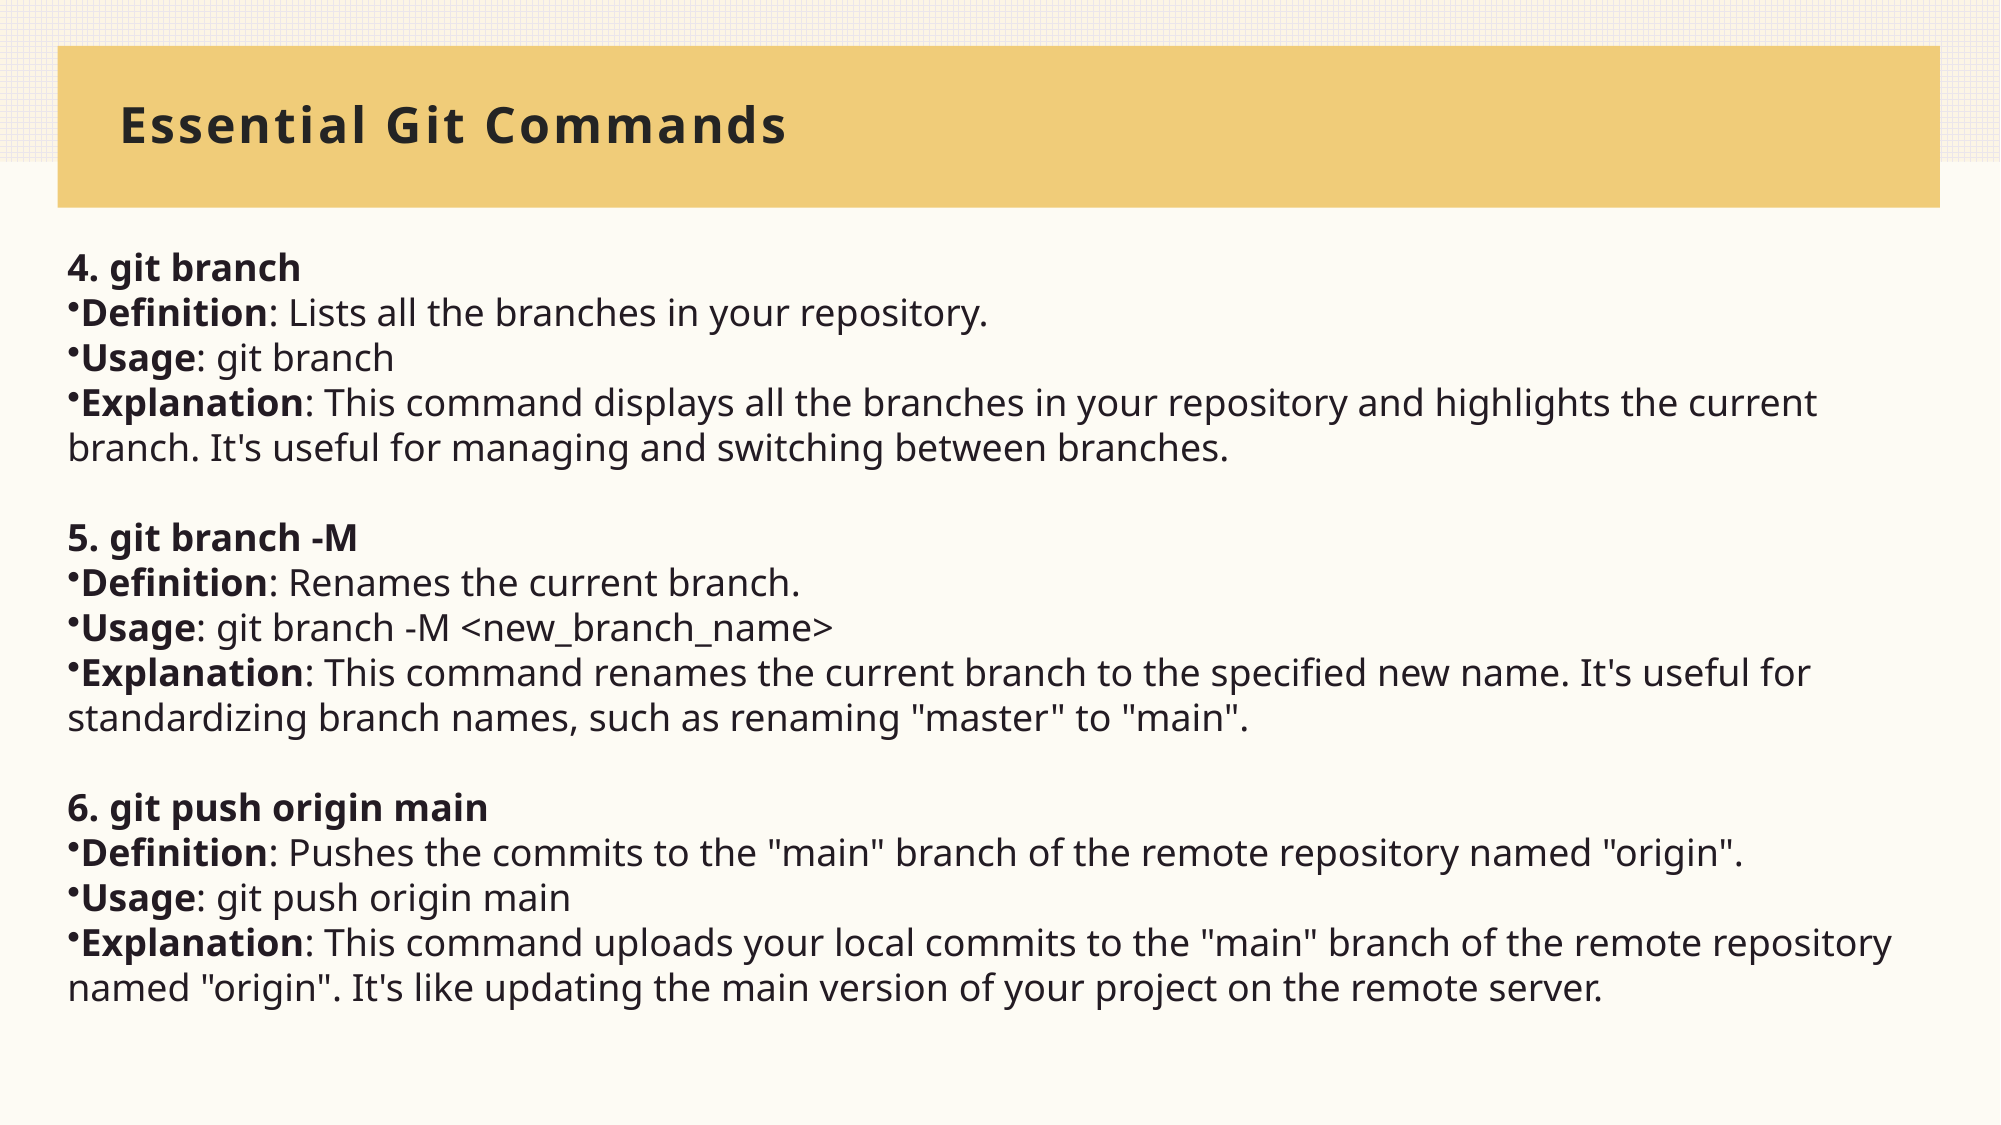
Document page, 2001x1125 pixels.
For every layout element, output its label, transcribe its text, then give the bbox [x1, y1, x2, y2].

text_box 4. git branch Definition: Lists all the branches in your repository. Usage: git branch Explanation: This command displays all the branches in your repository and highlights the current branch. It's useful for managing and switching between branches. 5. git branch -M Definition: Renames the current branch. Usage: git branch -M <new_branch_name> Explanation: This command renames the current branch to the specified new name. It's useful for standardizing branch names, such as renaming "master" to "main". 6. git push origin main Definition: Pushes the commits to the "main" branch of the remote repository named "origin". Usage: git push origin main Explanation: This command uploads your local commits to the "main" branch of the remote repository named "origin". It's like updating the main version of your project on the remote server. [52, 236, 1946, 1107]
title Essential Git Commands [104, 79, 1894, 176]
